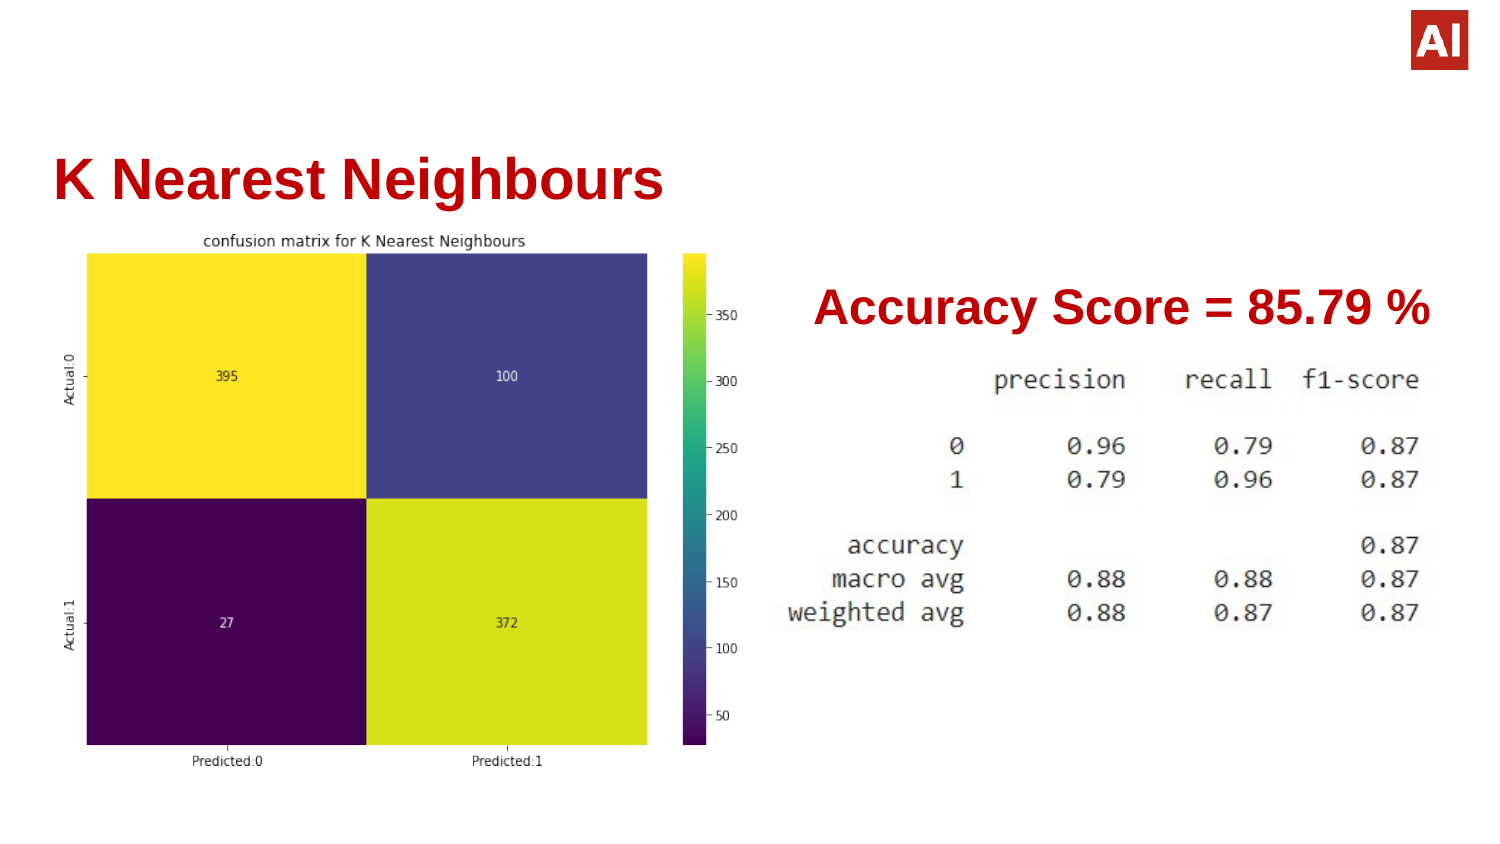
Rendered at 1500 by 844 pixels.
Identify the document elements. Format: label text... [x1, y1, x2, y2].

picture [774, 361, 1441, 638]
picture [1411, 10, 1469, 70]
text_box K Nearest Neighbours [51, 138, 1152, 211]
text_box Accuracy Score = 85.79 % [811, 271, 1441, 335]
text_box [64, 234, 738, 766]
